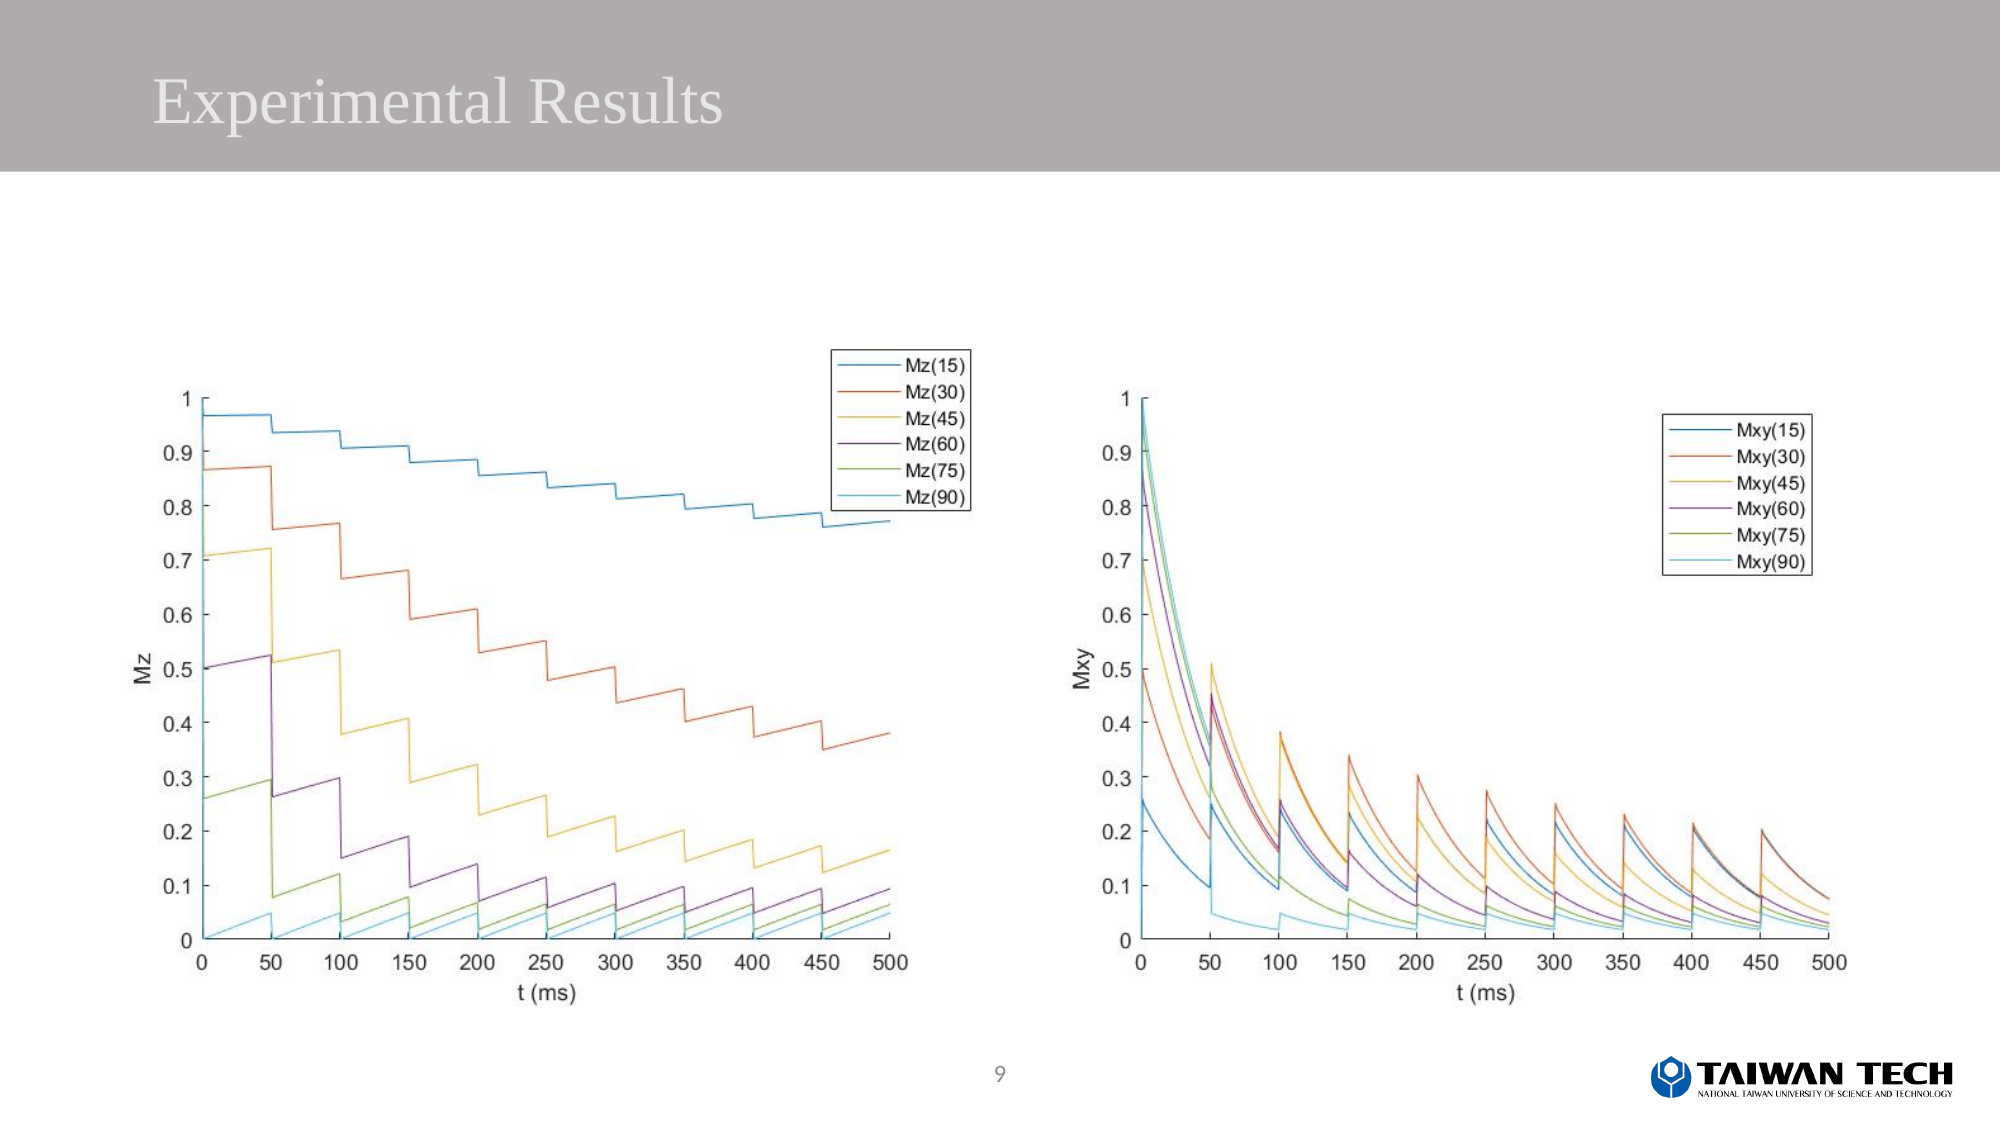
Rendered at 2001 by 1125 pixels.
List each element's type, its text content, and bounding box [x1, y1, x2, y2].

picture [1589, 1033, 2000, 1125]
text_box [87, 348, 1913, 1013]
slide_number 8 [774, 1042, 1225, 1103]
text_box Experimental Results [137, 58, 1496, 174]
text_box [0, 0, 2000, 173]
